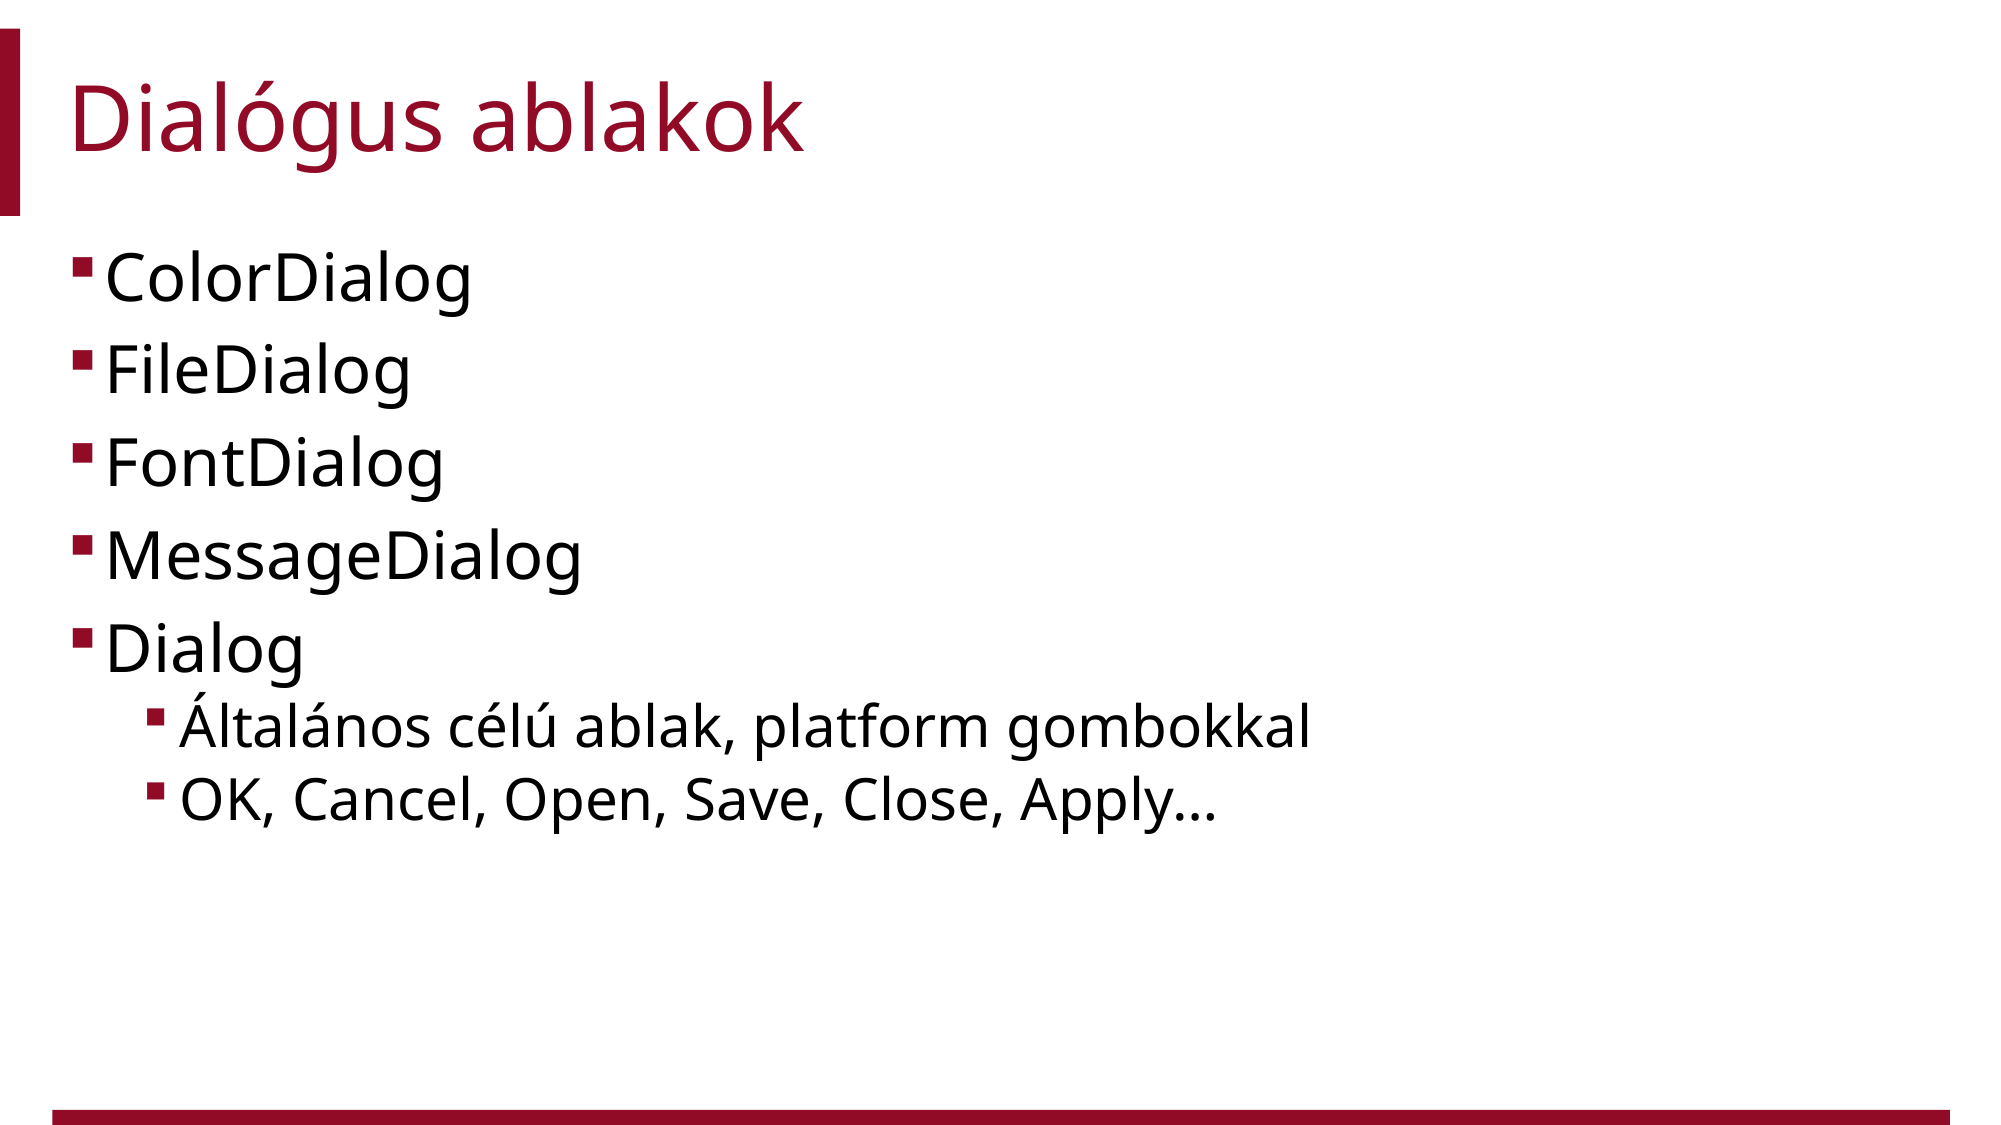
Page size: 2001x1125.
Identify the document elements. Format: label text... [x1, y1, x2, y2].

title Dialógus ablakok [52, 28, 1950, 216]
list ColorDialog FileDialog FontDialog MessageDialog Dialog Általános célú ablak, platform gombokkal OK, Cancel, Open, Save, Close, Apply… [52, 236, 1950, 1079]
